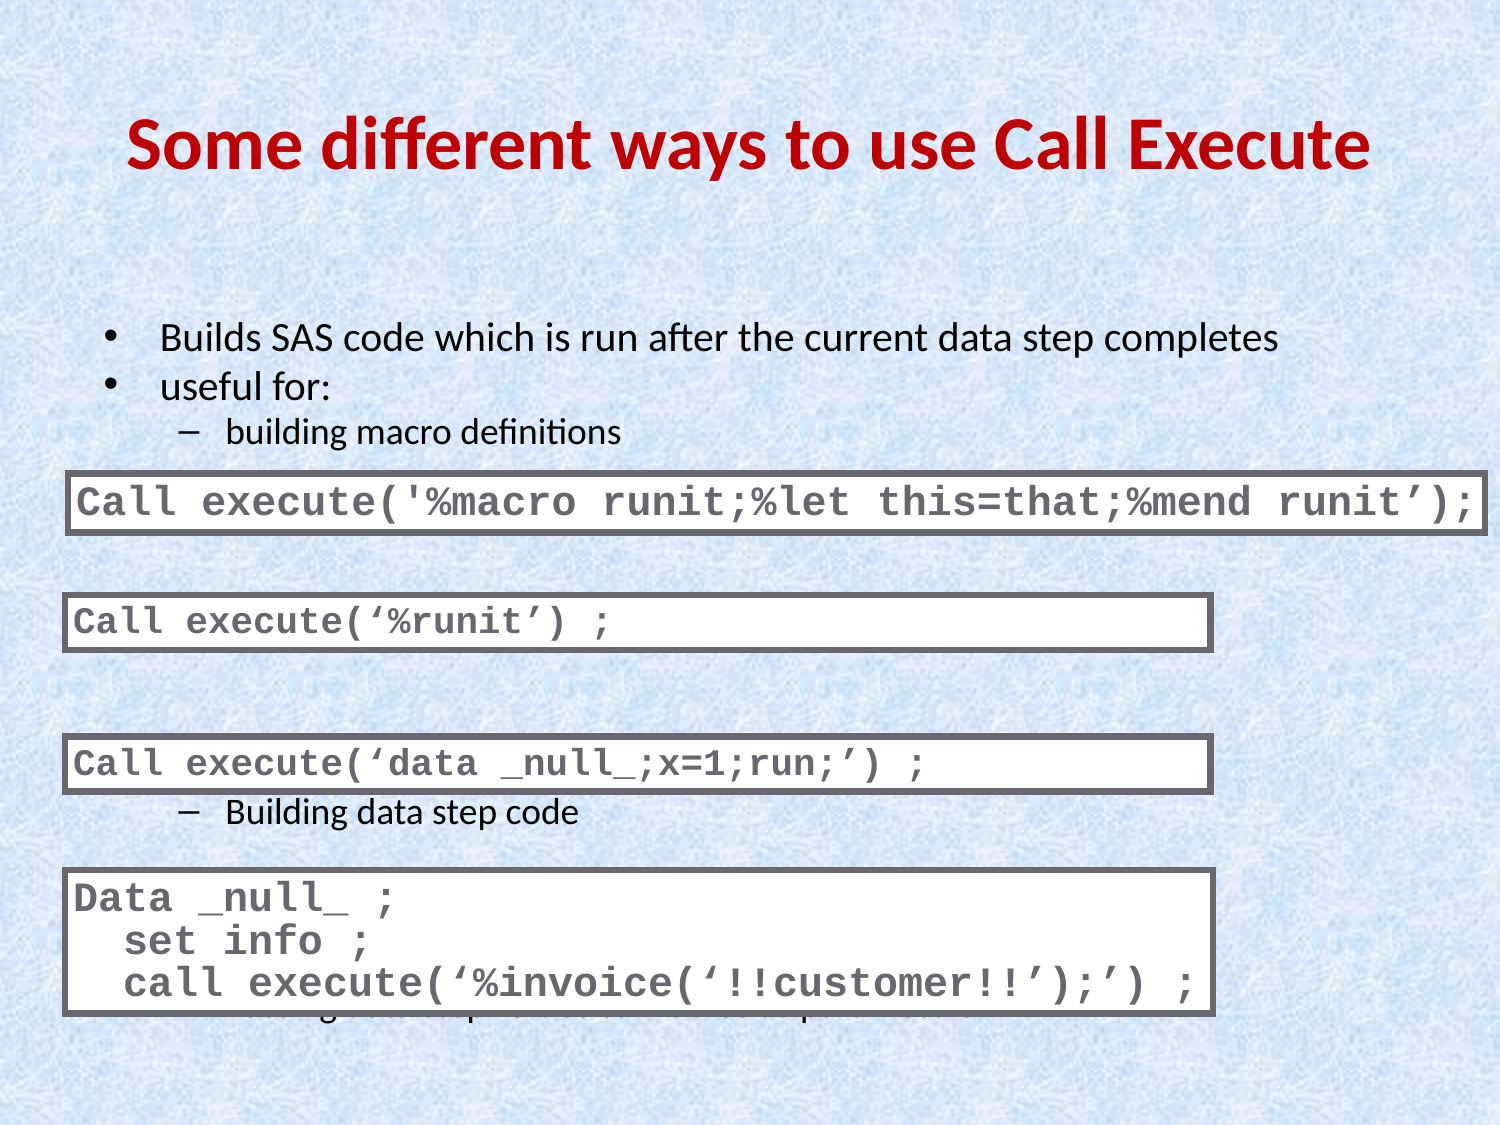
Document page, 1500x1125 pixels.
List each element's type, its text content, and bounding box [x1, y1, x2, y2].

list Builds SAS code which is run after the current data step completes useful for: building macro definitions Building macro invocations Building data step code Passing data step values to macros as parameters [88, 312, 1394, 473]
picture [0, 0, 1500, 1125]
text_box Call execute(‘%runit’) ; [64, 594, 1211, 650]
text_box Call execute('%macro runit;%let this=that;%mend runit’); [67, 473, 1485, 533]
text_box Data _null_ ; set info ; call execute(‘%invoice(‘!!customer!!’);’) ; [64, 869, 1213, 1014]
title Some different ways to use Call Execute [75, 45, 1425, 233]
list Builds SAS code which is run after the current data step completes useful for: building macro definitions Building macro invocations Building data step code Passing data step values to macros as parameters [88, 533, 1394, 965]
text_box Call execute(‘data _null_;x=1;run;’) ; [64, 736, 1211, 792]
